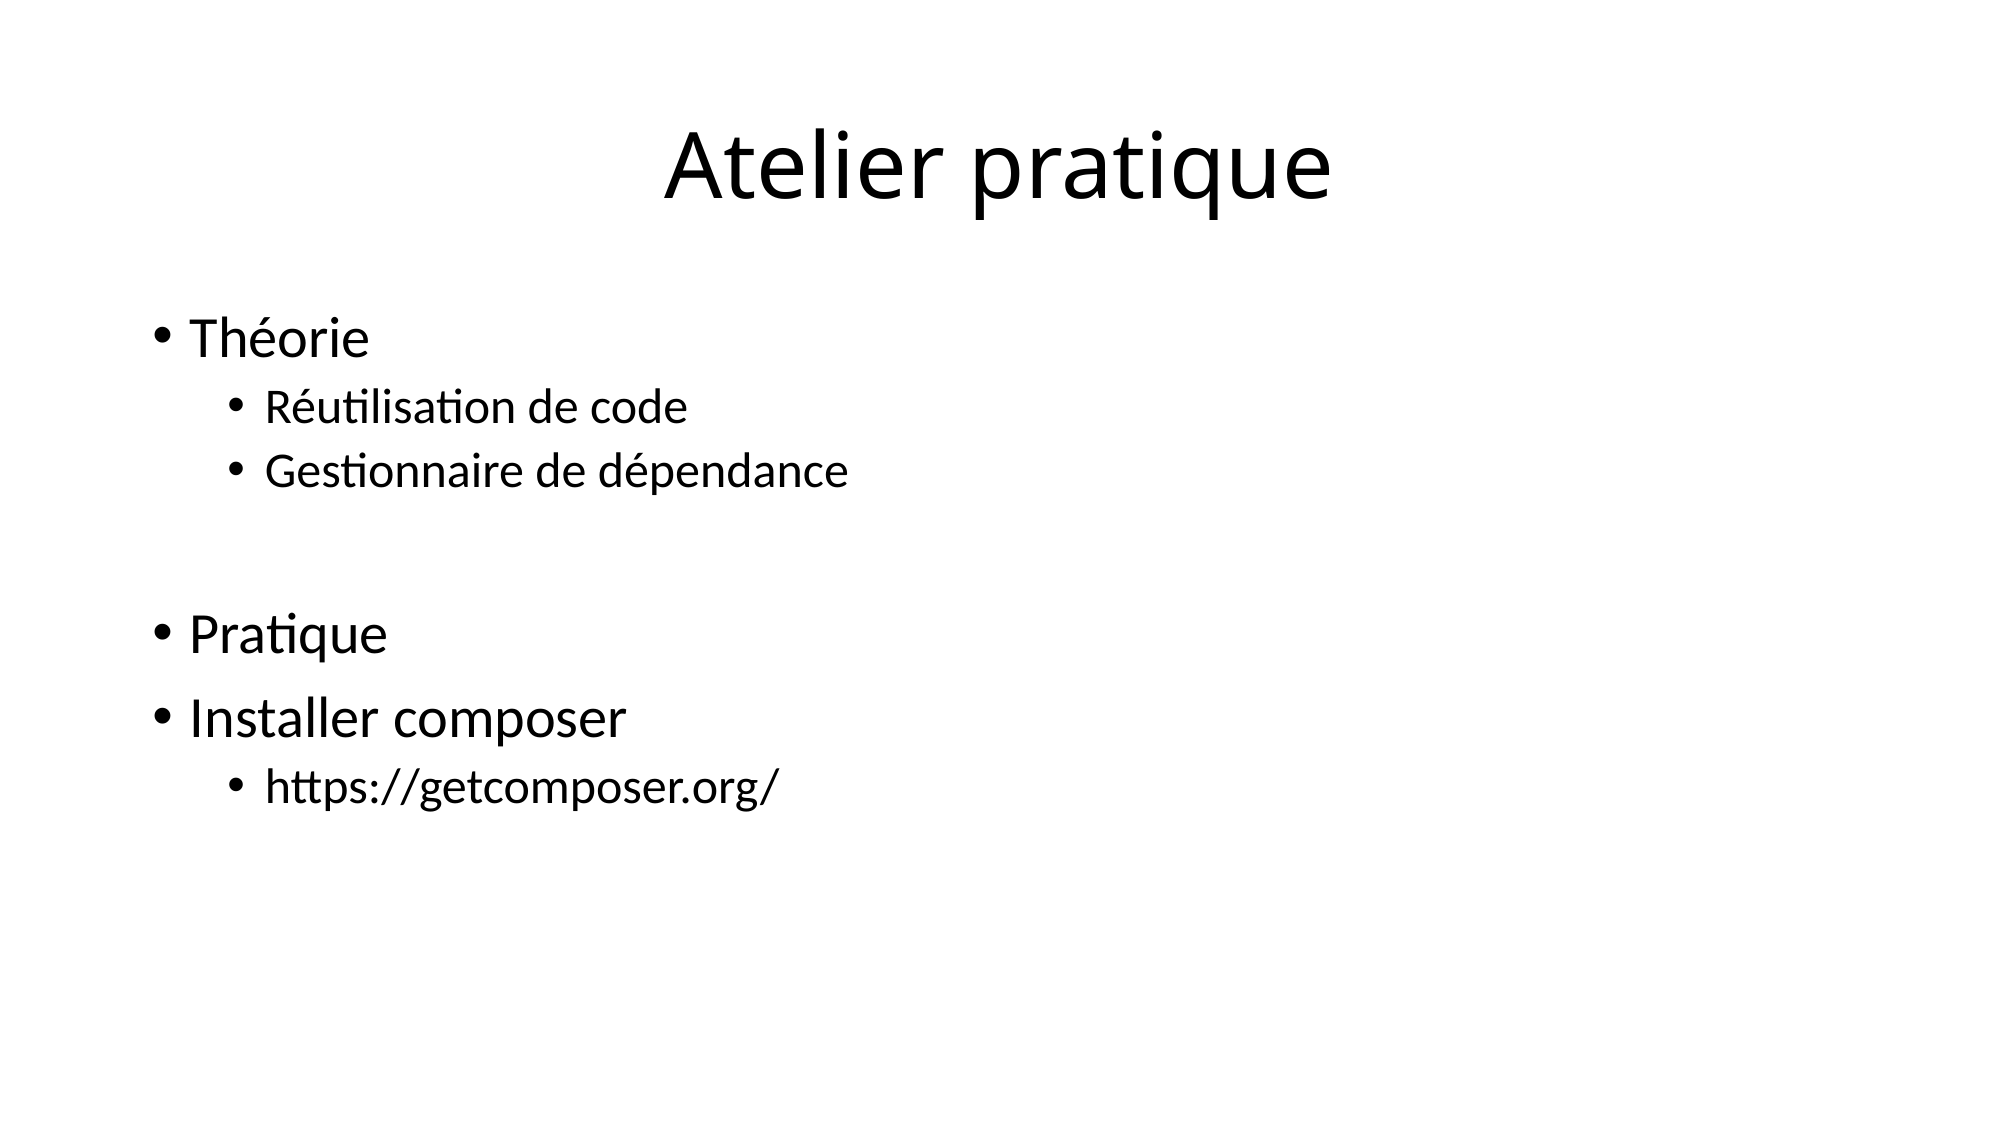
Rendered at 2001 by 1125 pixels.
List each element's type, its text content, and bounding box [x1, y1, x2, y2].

list Théorie Réutilisation de code Gestionnaire de dépendance Pratique Installer composer https://getcomposer.org/ [137, 299, 1863, 1014]
title Atelier pratique [137, 59, 1863, 278]
